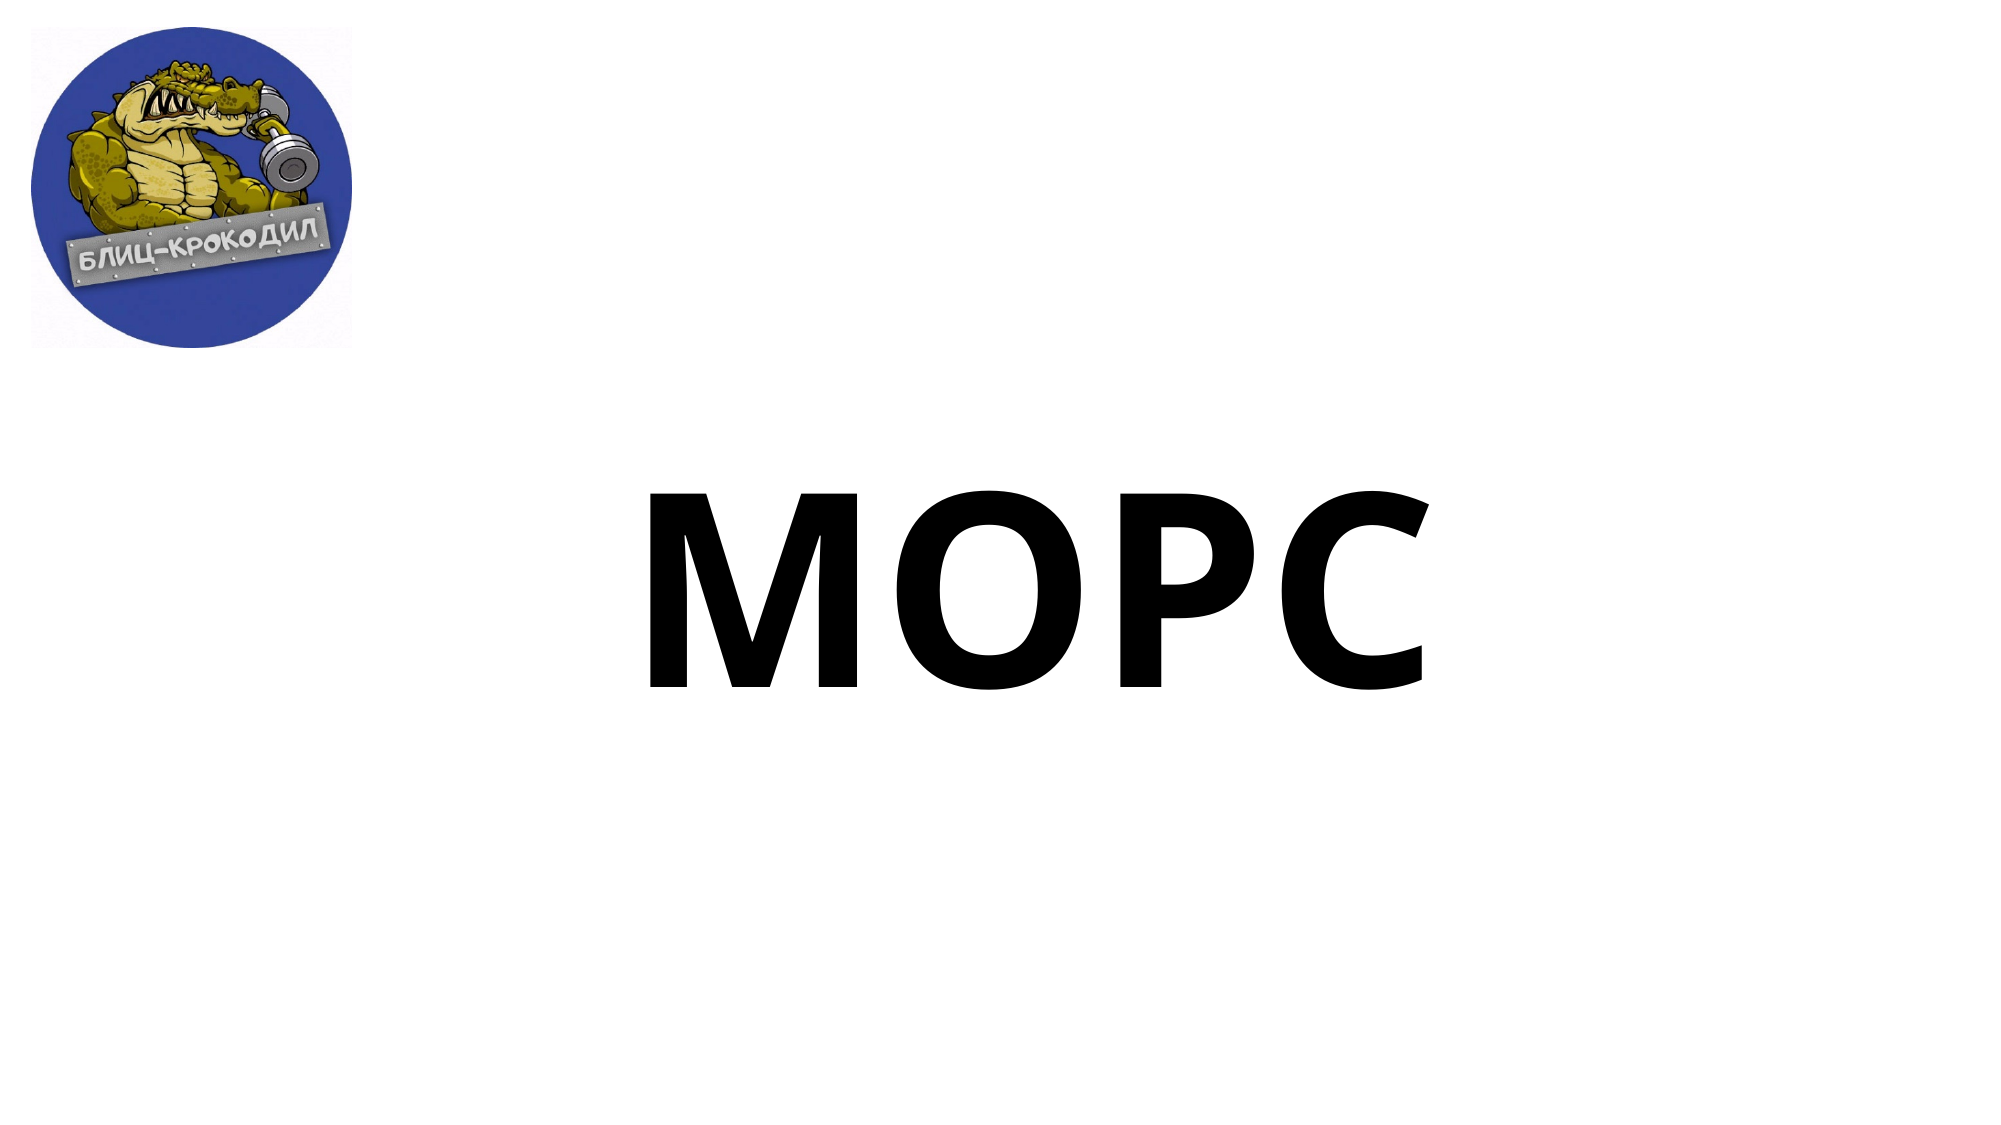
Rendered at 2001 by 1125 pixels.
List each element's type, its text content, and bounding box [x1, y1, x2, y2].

picture [31, 27, 352, 348]
title МОРС [282, 361, 1783, 754]
